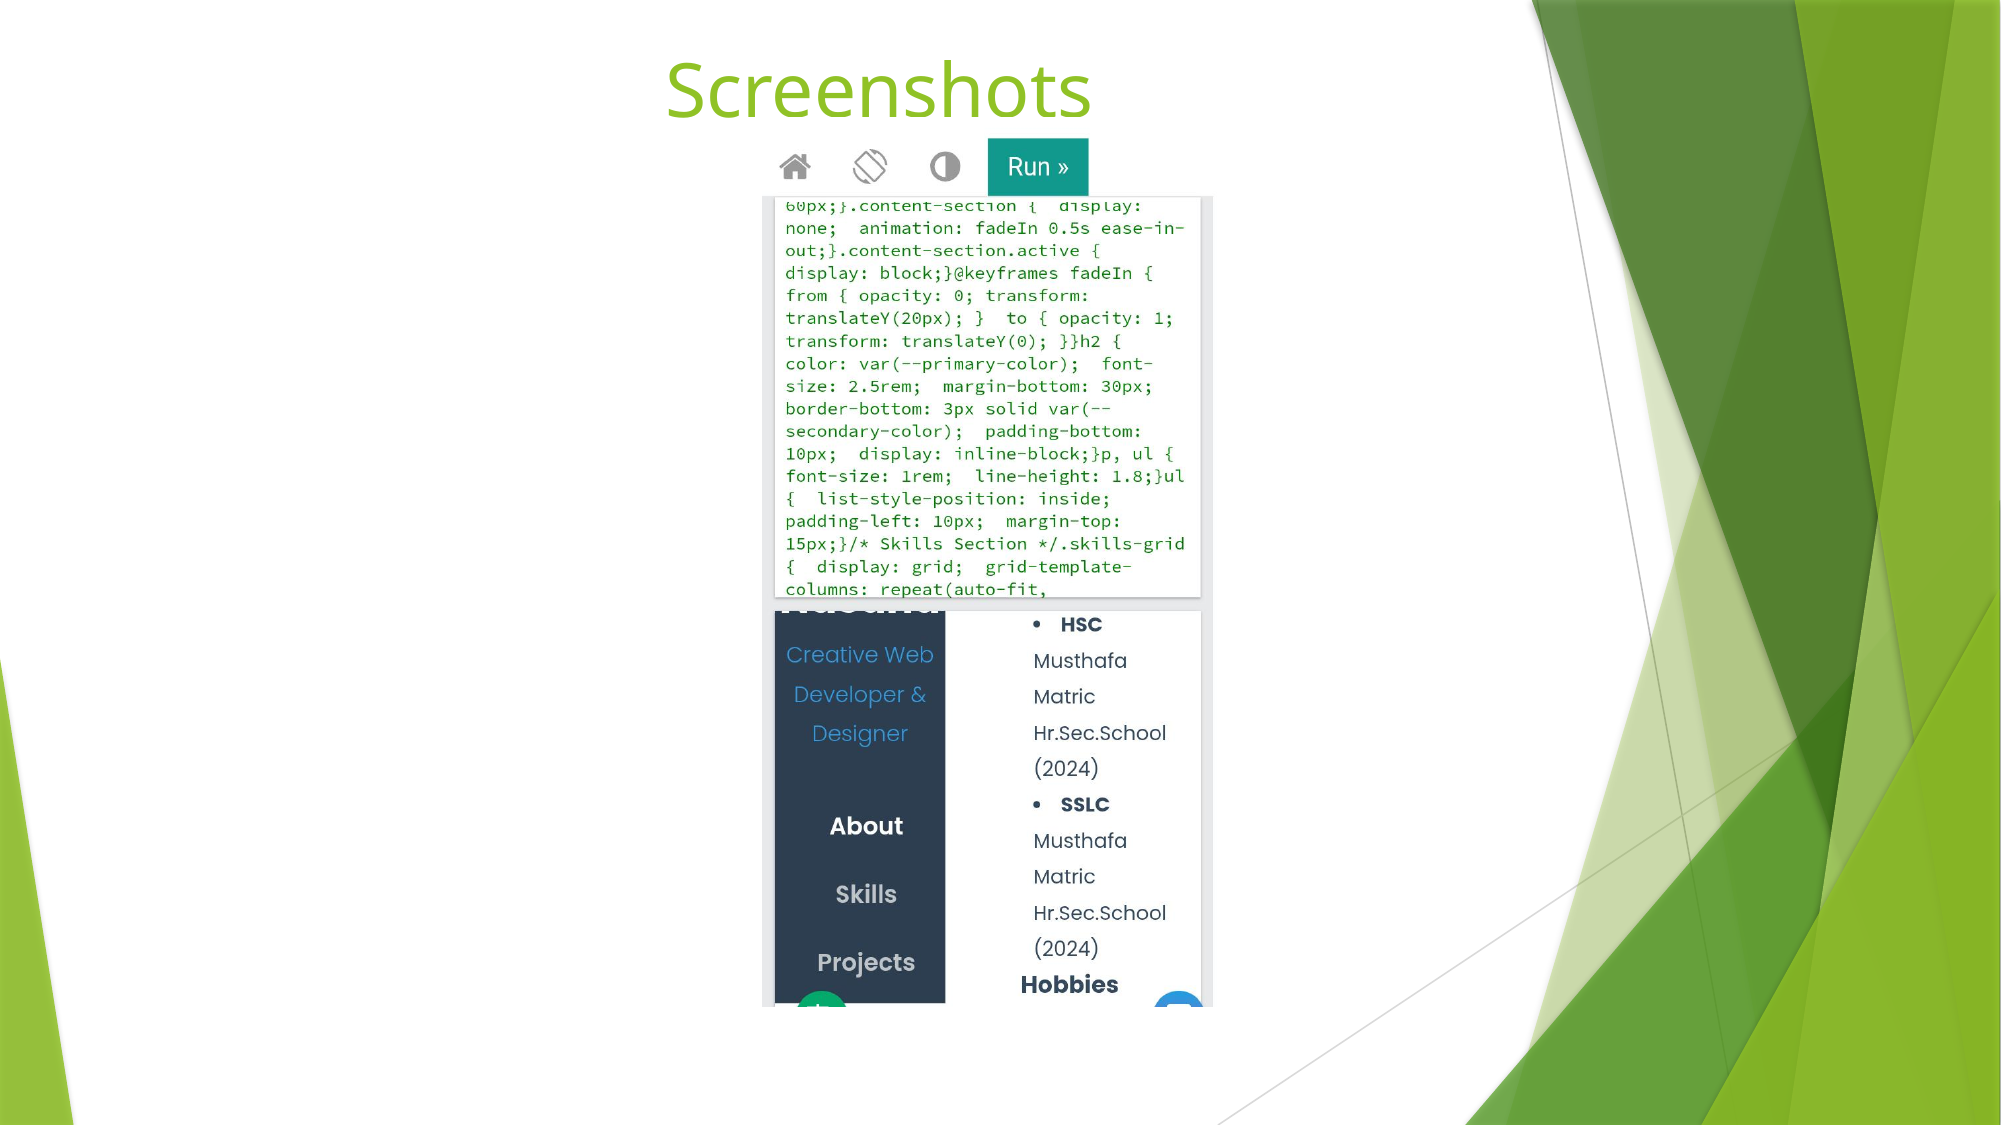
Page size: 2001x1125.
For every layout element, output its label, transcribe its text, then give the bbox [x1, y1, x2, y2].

picture [761, 117, 1239, 1008]
title Screenshots [650, 35, 2000, 252]
